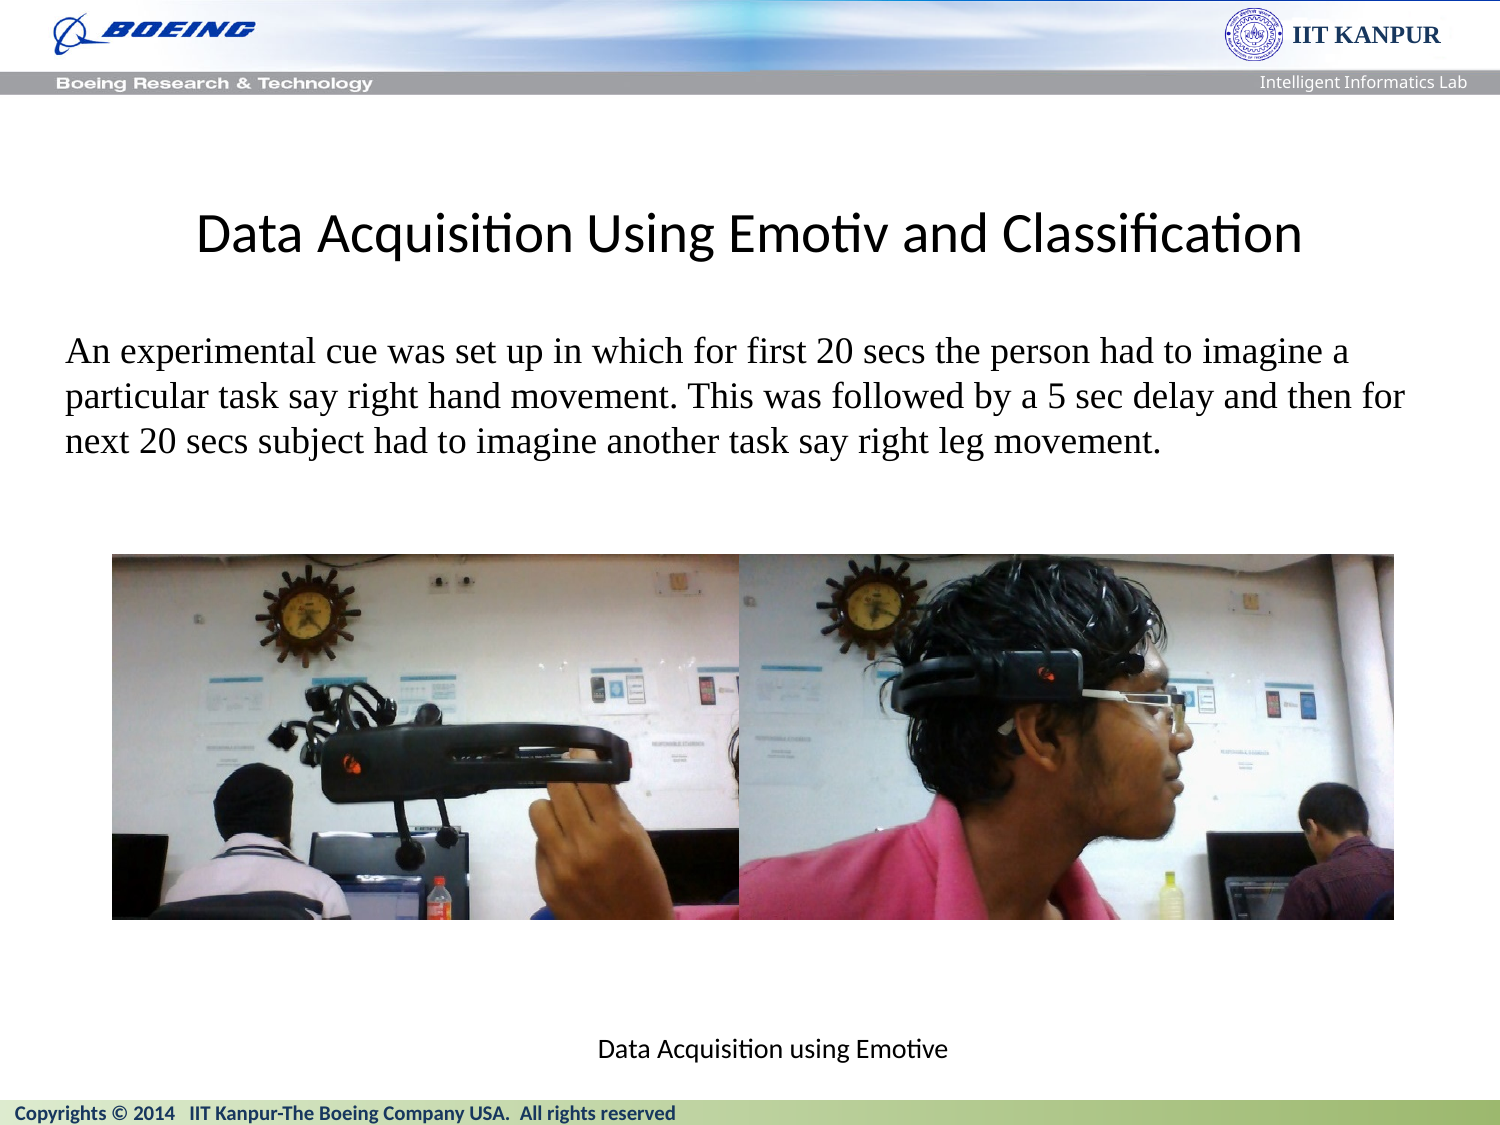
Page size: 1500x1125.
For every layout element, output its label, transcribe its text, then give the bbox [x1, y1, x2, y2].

picture [0, 0, 1500, 108]
text_box Data Acquisition using Emotive [583, 1023, 964, 1072]
picture [111, 554, 1394, 920]
title Data Acquisition Using Emotiv and Classification [50, 168, 1450, 291]
list An experimental cue was set up in which for first 20 secs the person had to imagine a particular task say right hand movement. This was followed by a 5 sec delay and then for next 20 secs subject had to imagine another task say right leg movement. [48, 317, 1447, 893]
